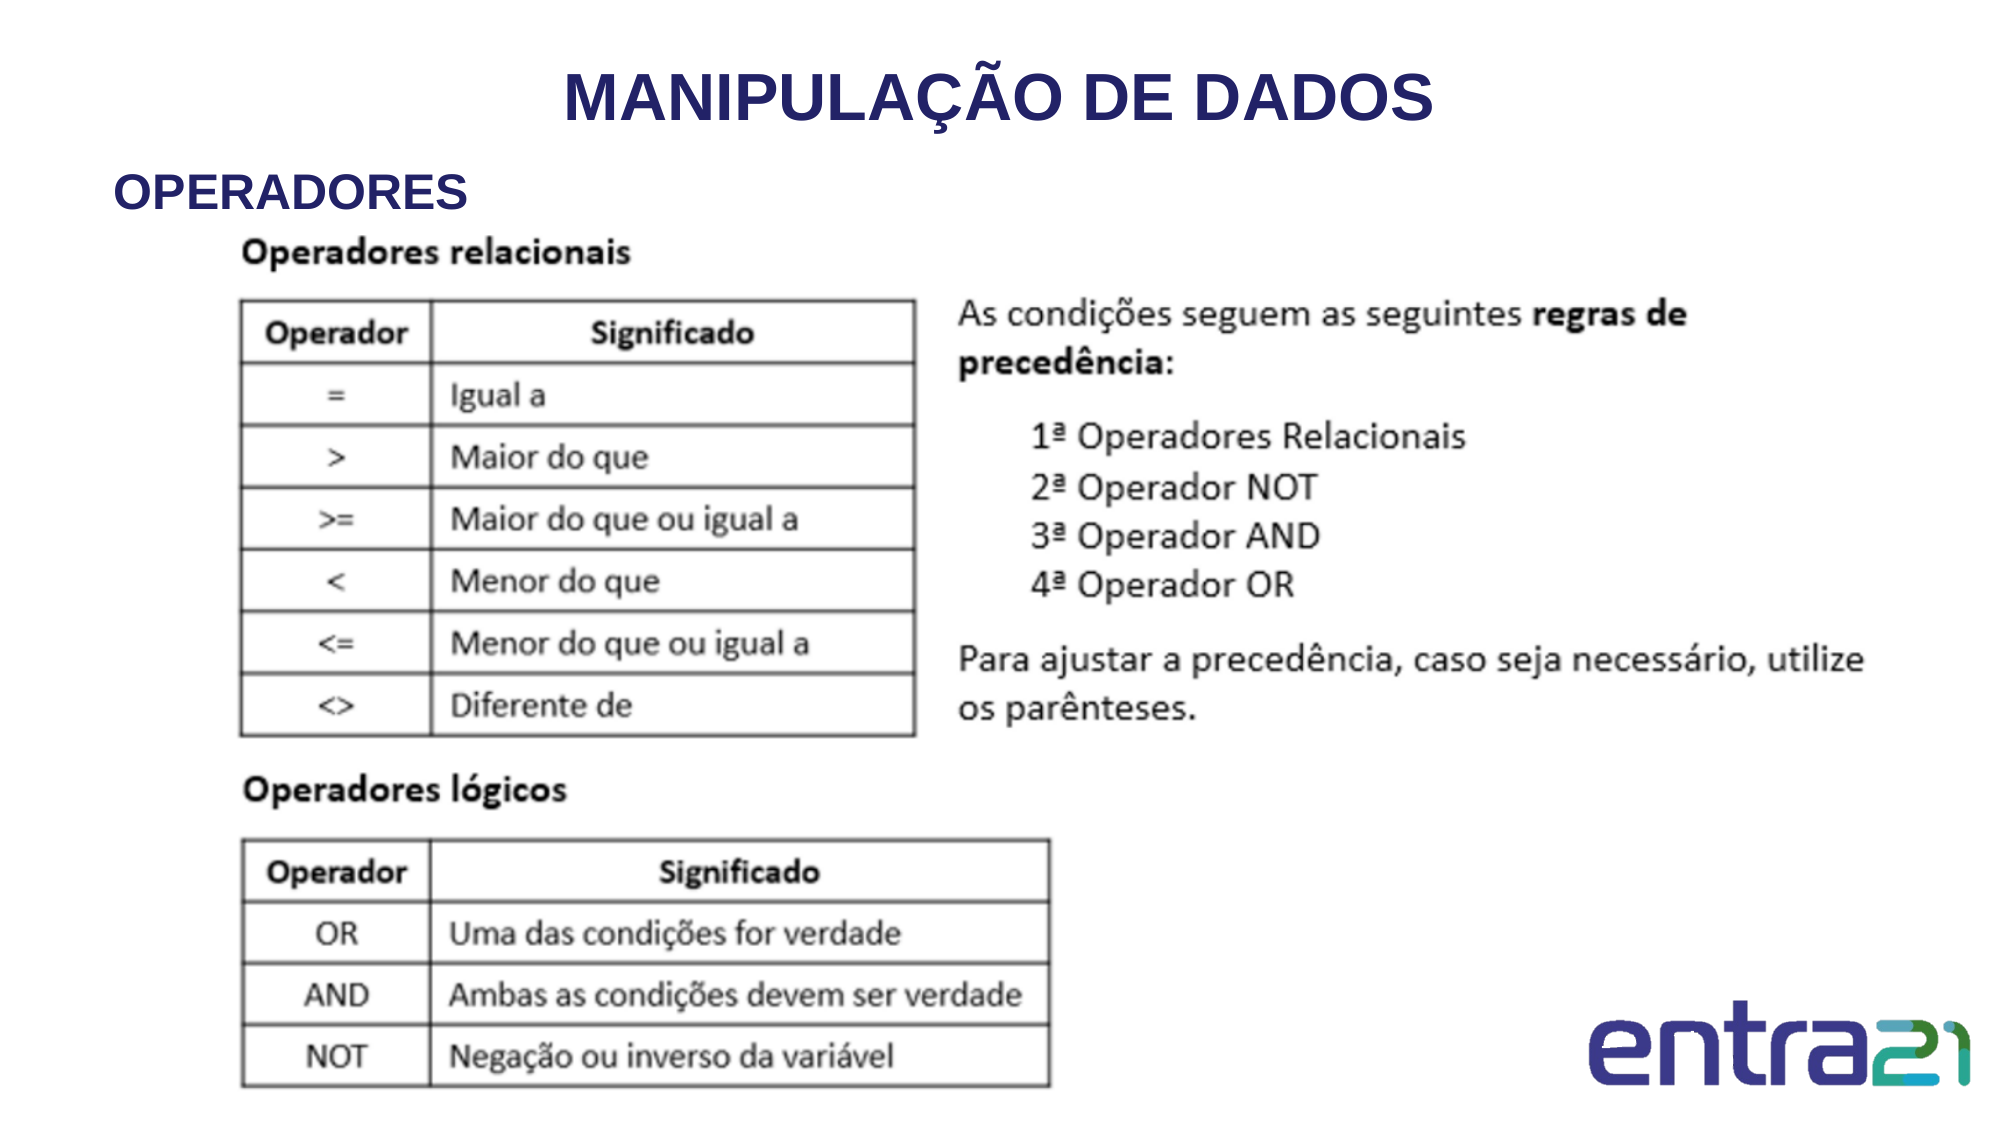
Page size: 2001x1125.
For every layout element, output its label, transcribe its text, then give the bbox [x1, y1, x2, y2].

picture [235, 235, 1979, 1125]
text_box Manipulação de Dados [249, 0, 1750, 188]
text_box Operadores [85, 95, 497, 283]
